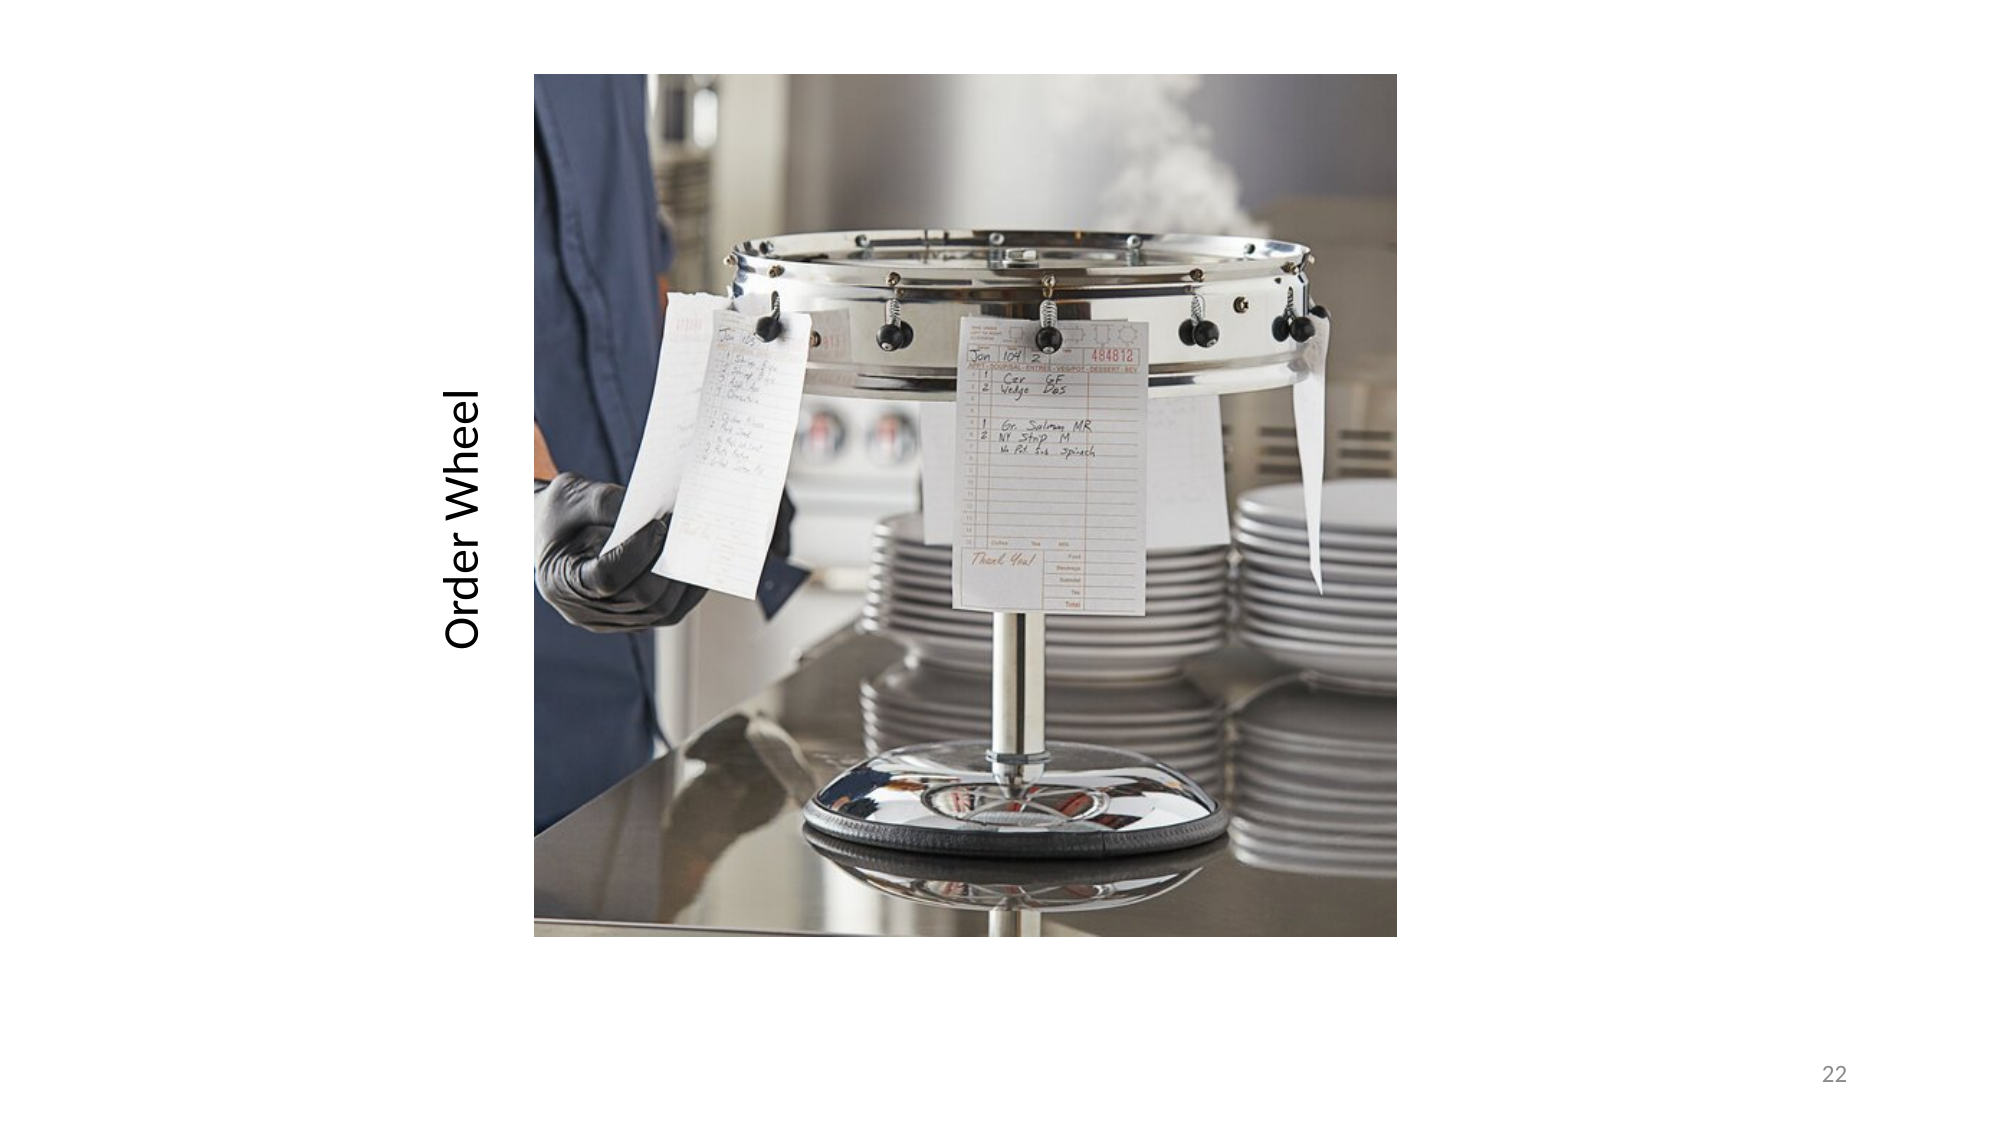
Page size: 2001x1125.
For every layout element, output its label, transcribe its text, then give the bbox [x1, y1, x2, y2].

text_box Order Wheel [420, 155, 496, 884]
slide_number 22 [1412, 1042, 1863, 1103]
picture [534, 74, 1397, 937]
